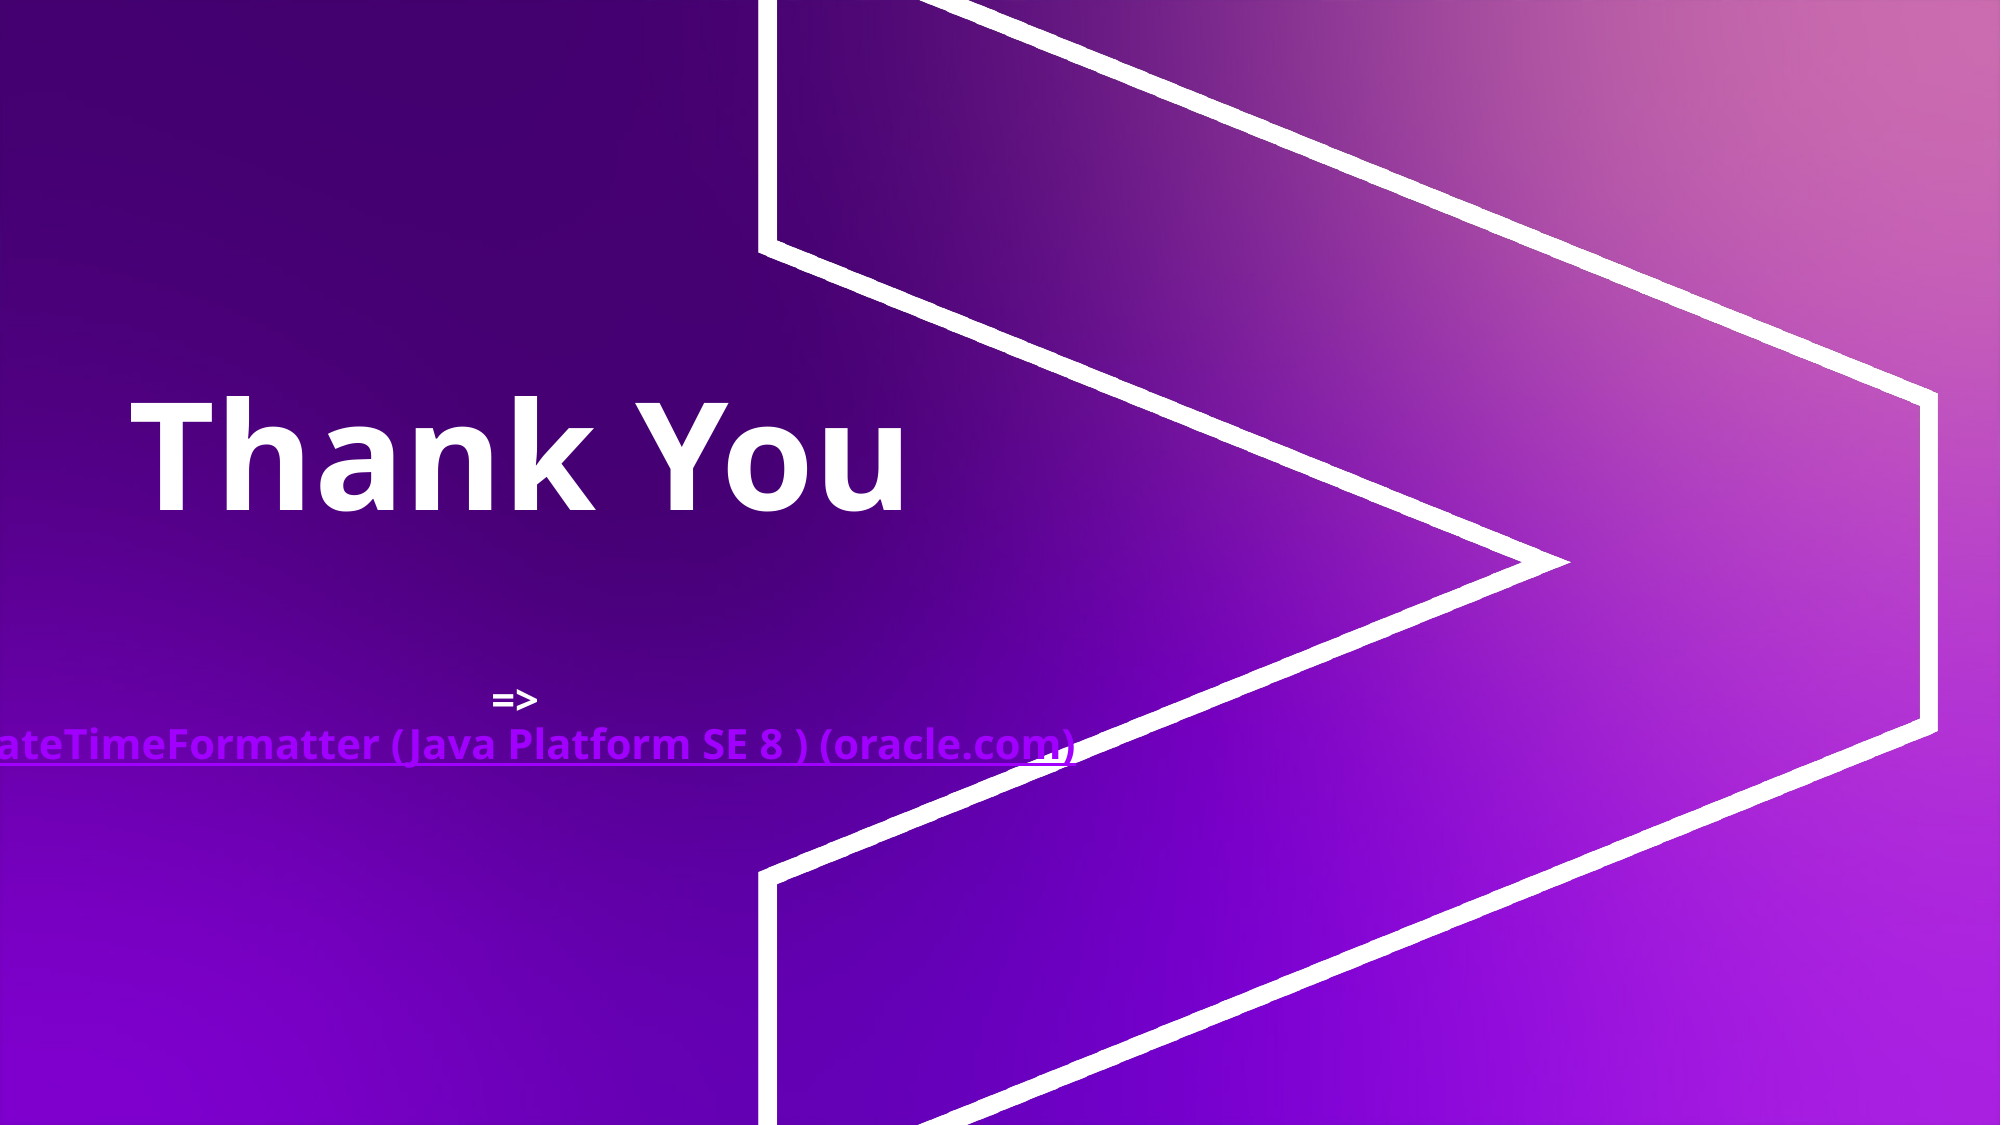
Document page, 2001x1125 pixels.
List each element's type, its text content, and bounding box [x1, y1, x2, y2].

title Thank You => DateTimeFormatter (Java Platform SE 8 ) (oracle.com) [0, 399, 1099, 765]
picture [0, 0, 2000, 1125]
